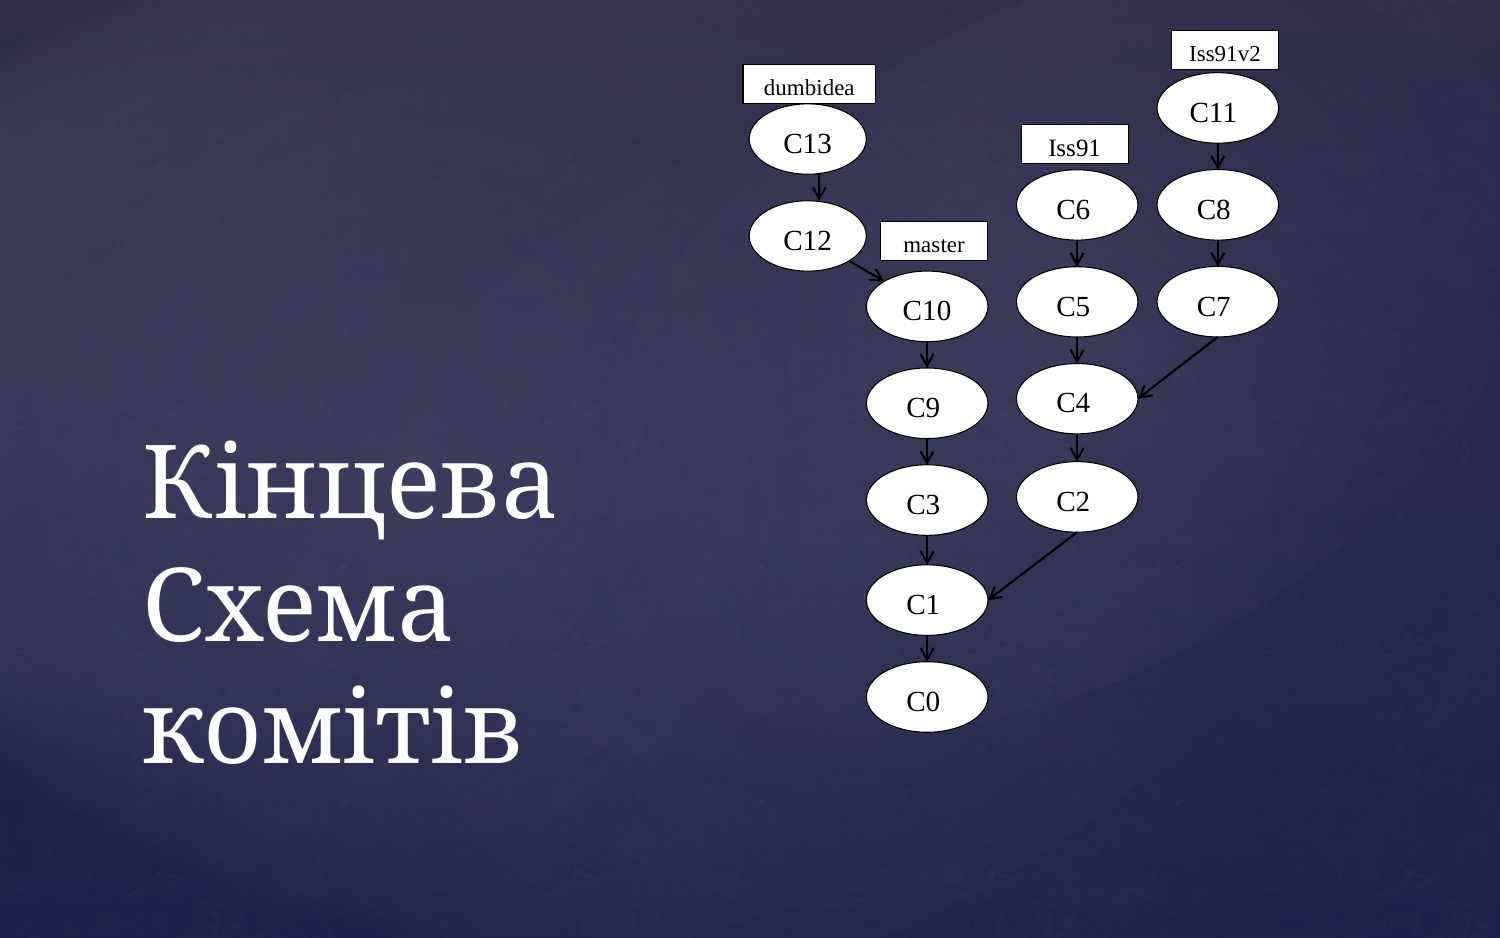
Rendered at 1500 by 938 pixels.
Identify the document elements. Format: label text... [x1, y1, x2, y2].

title Кінцева Схема комітів [127, 666, 820, 792]
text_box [742, 29, 1286, 747]
